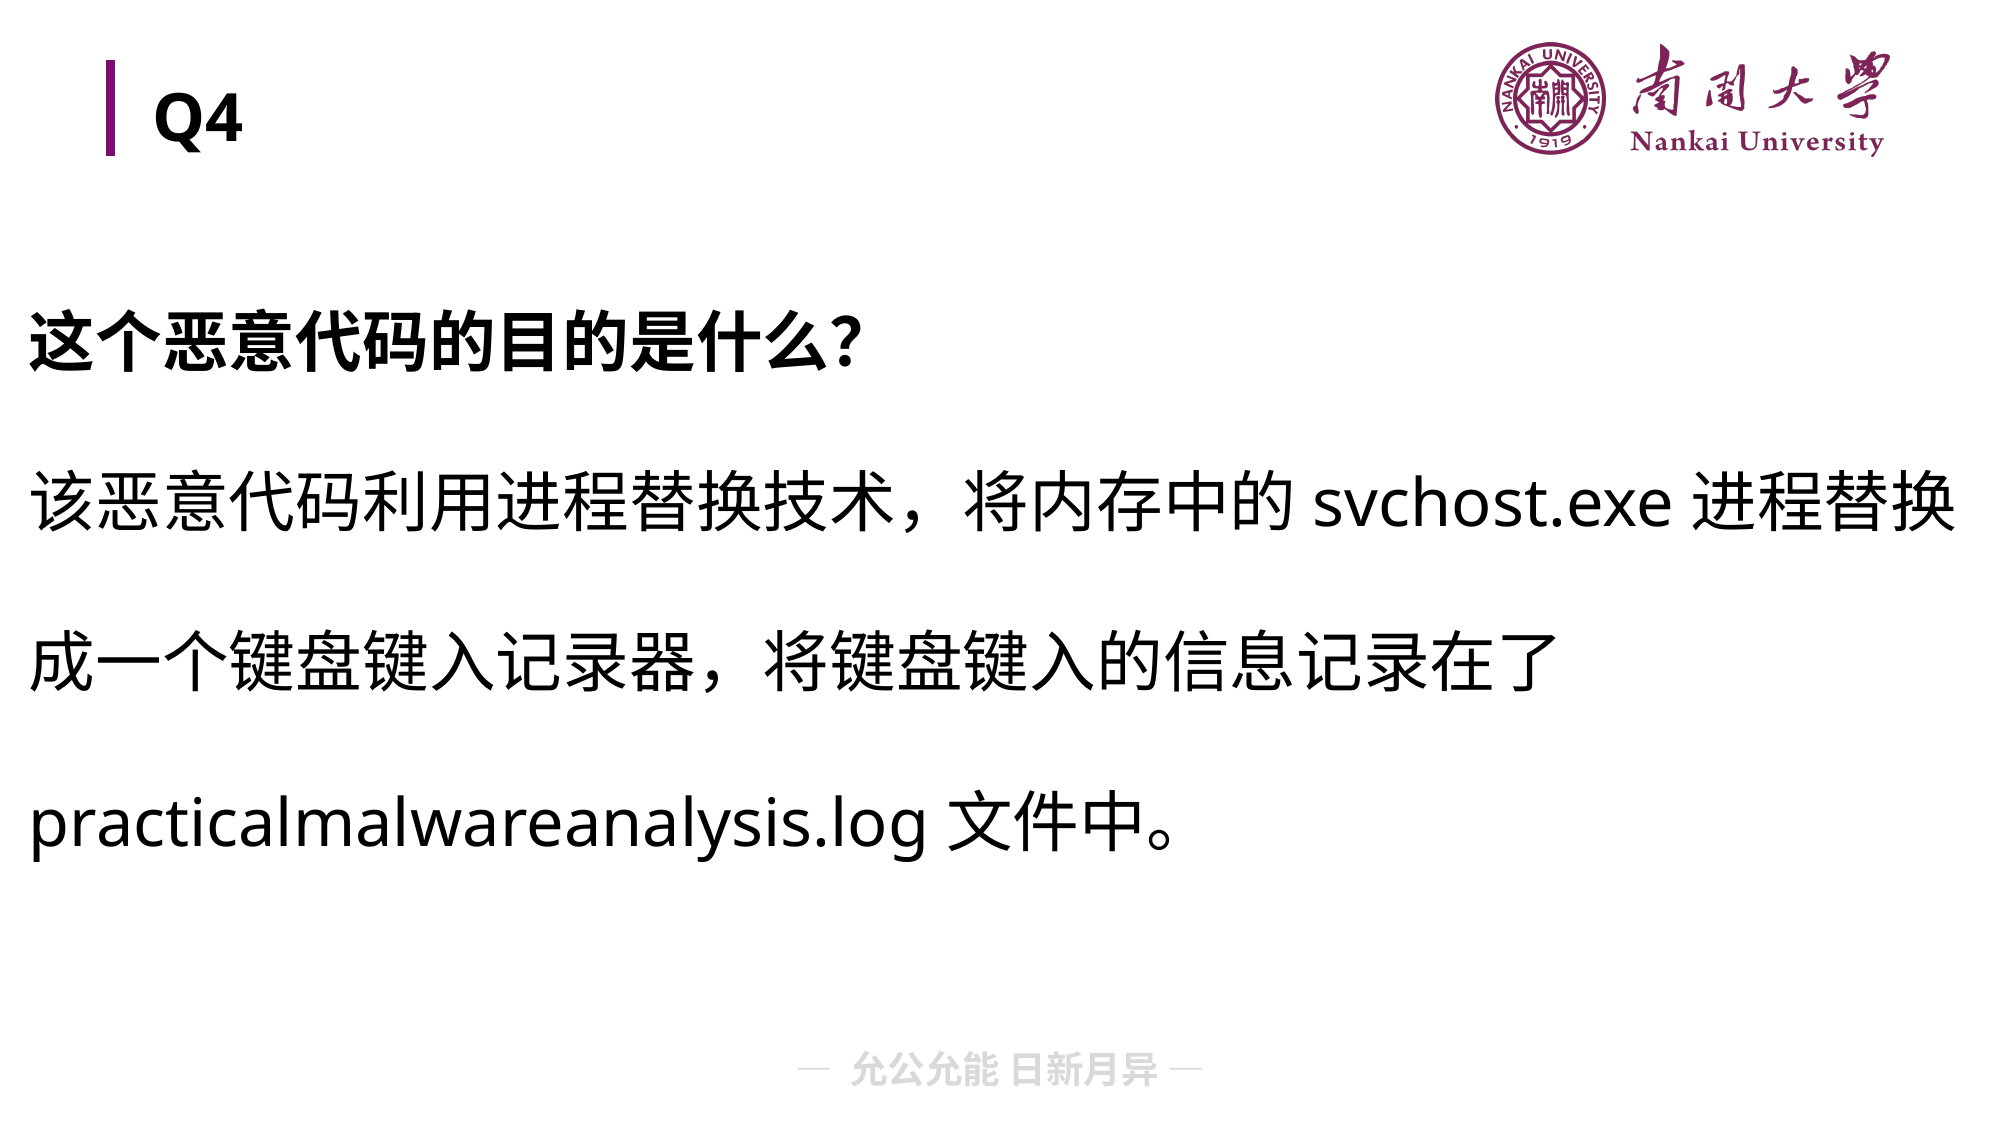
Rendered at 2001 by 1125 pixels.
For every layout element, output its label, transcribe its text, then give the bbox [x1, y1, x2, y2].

title Q4 [137, 48, 1000, 191]
text_box 这个恶意代码的目的是什么？ 该恶意代码利用进程替换技术，将内存中的svchost.exe进程替换成一个键盘键入记录器，将键盘键入的信息记录在了practicalmalwareanalysis.log文件中。 [13, 212, 1986, 867]
picture [1495, 42, 1890, 157]
